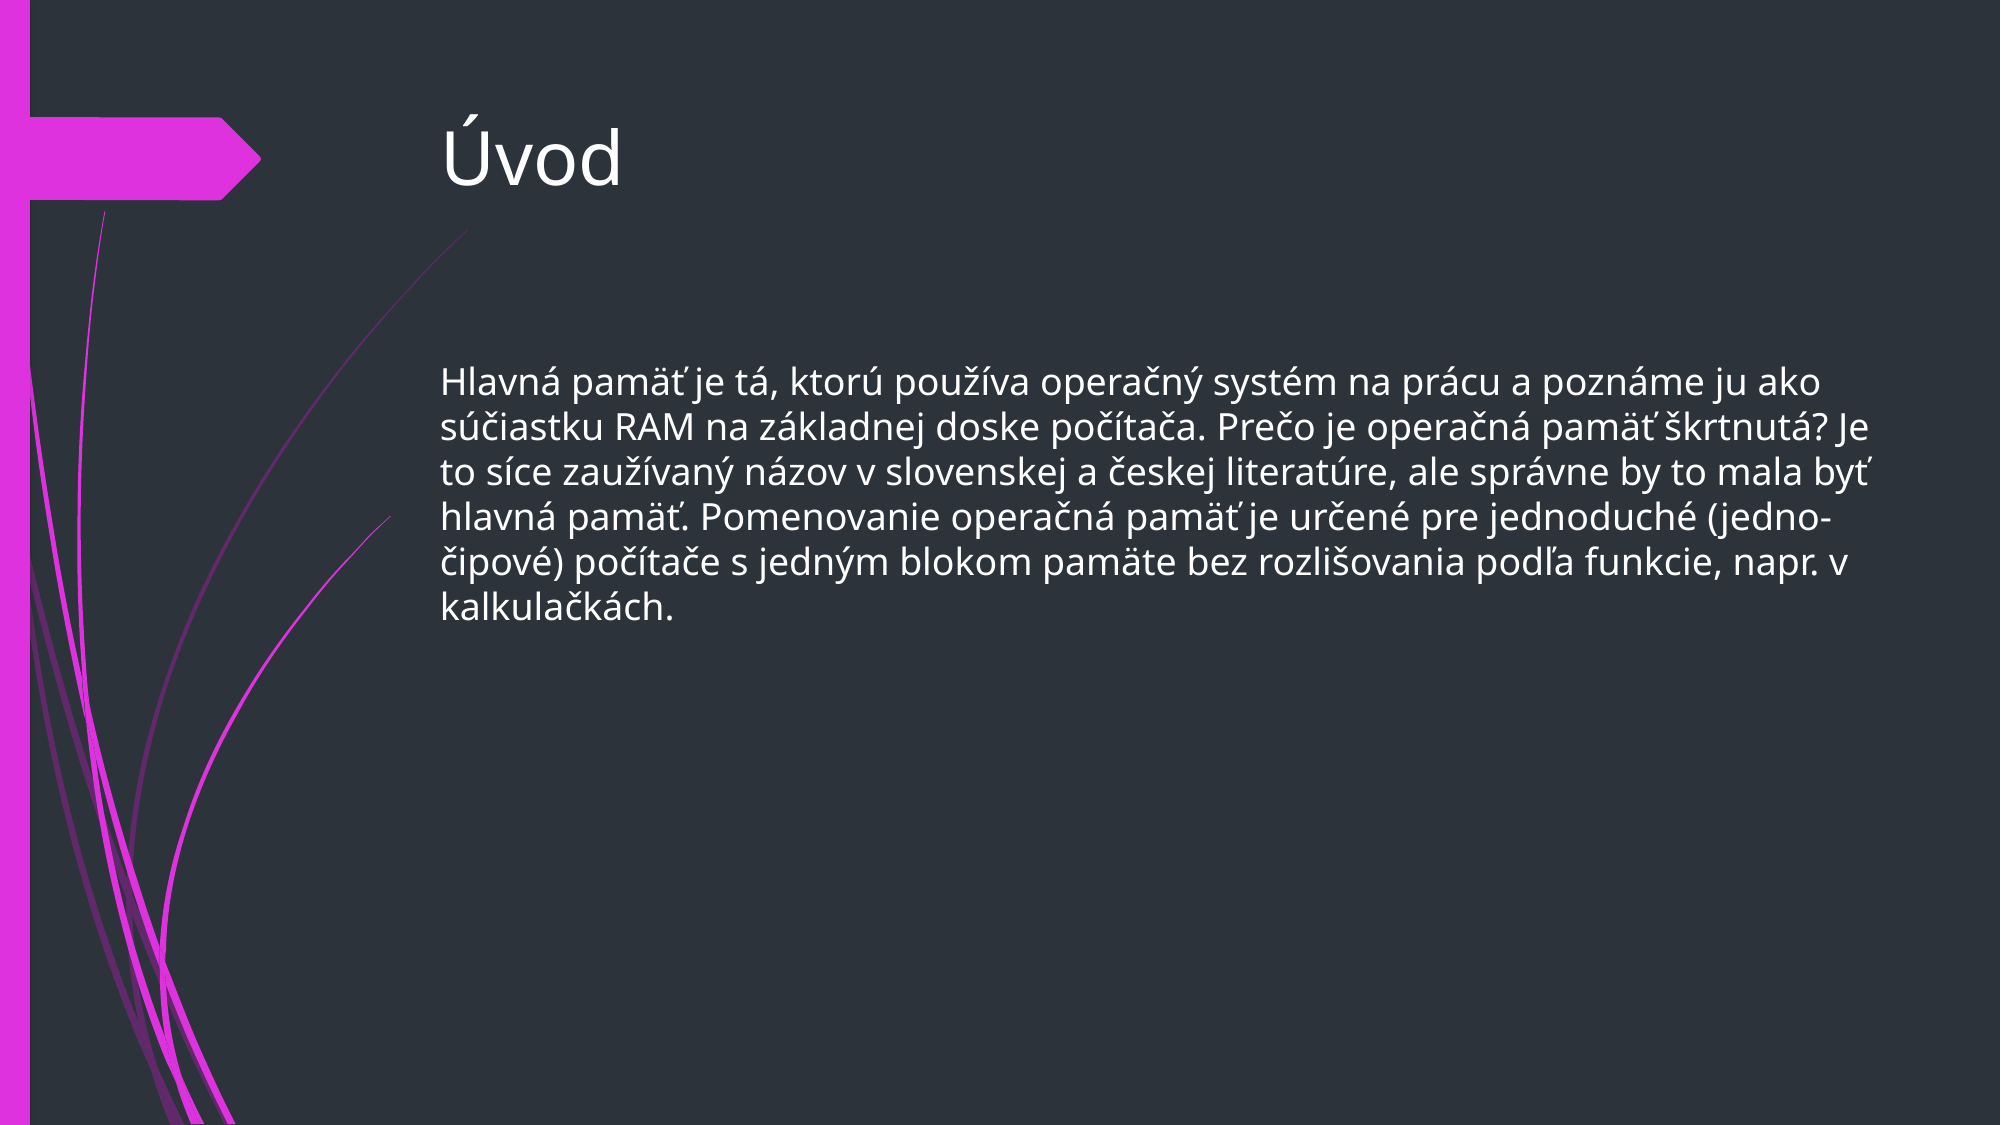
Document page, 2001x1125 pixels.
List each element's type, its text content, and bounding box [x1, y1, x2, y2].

title Úvod [425, 102, 1888, 313]
list Hlavná pamäť je tá, ktorú používa operačný systém na prácu a poznáme ju ako súčiastku RAM na základnej doske počítača. Prečo je operačná pamäť škrtnutá? Je to síce zaužívaný názov v slovenskej a českej literatúre, ale správne by to mala byť hlavná pamäť. Pomenovanie operačná pamäť je určené pre jednoduché (jedno-čipové) počítače s jedným blokom pamäte bez rozlišovania podľa funkcie, napr. v kalkulačkách. [424, 350, 1888, 970]
